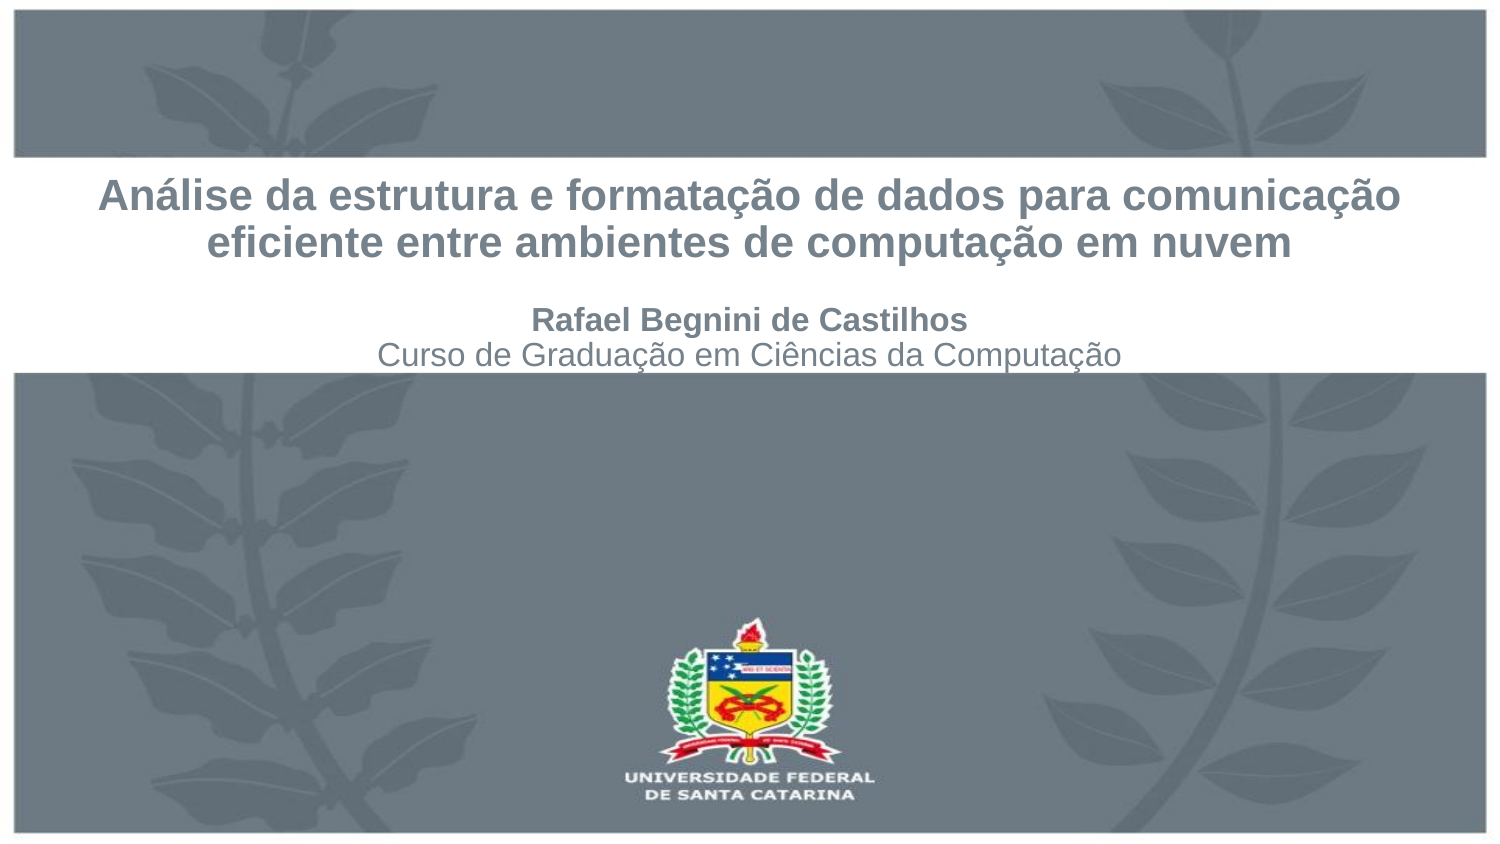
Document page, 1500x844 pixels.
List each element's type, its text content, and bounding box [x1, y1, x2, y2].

list Rafael Begnini de Castilhos [62, 295, 1438, 330]
list Curso de Graduação em Ciências da Computação [62, 330, 1438, 366]
picture [0, 0, 1500, 844]
title Análise da estrutura e formatação de dados para comunicação eficiente entre ambientes de computação em nuvem [58, 164, 1442, 248]
